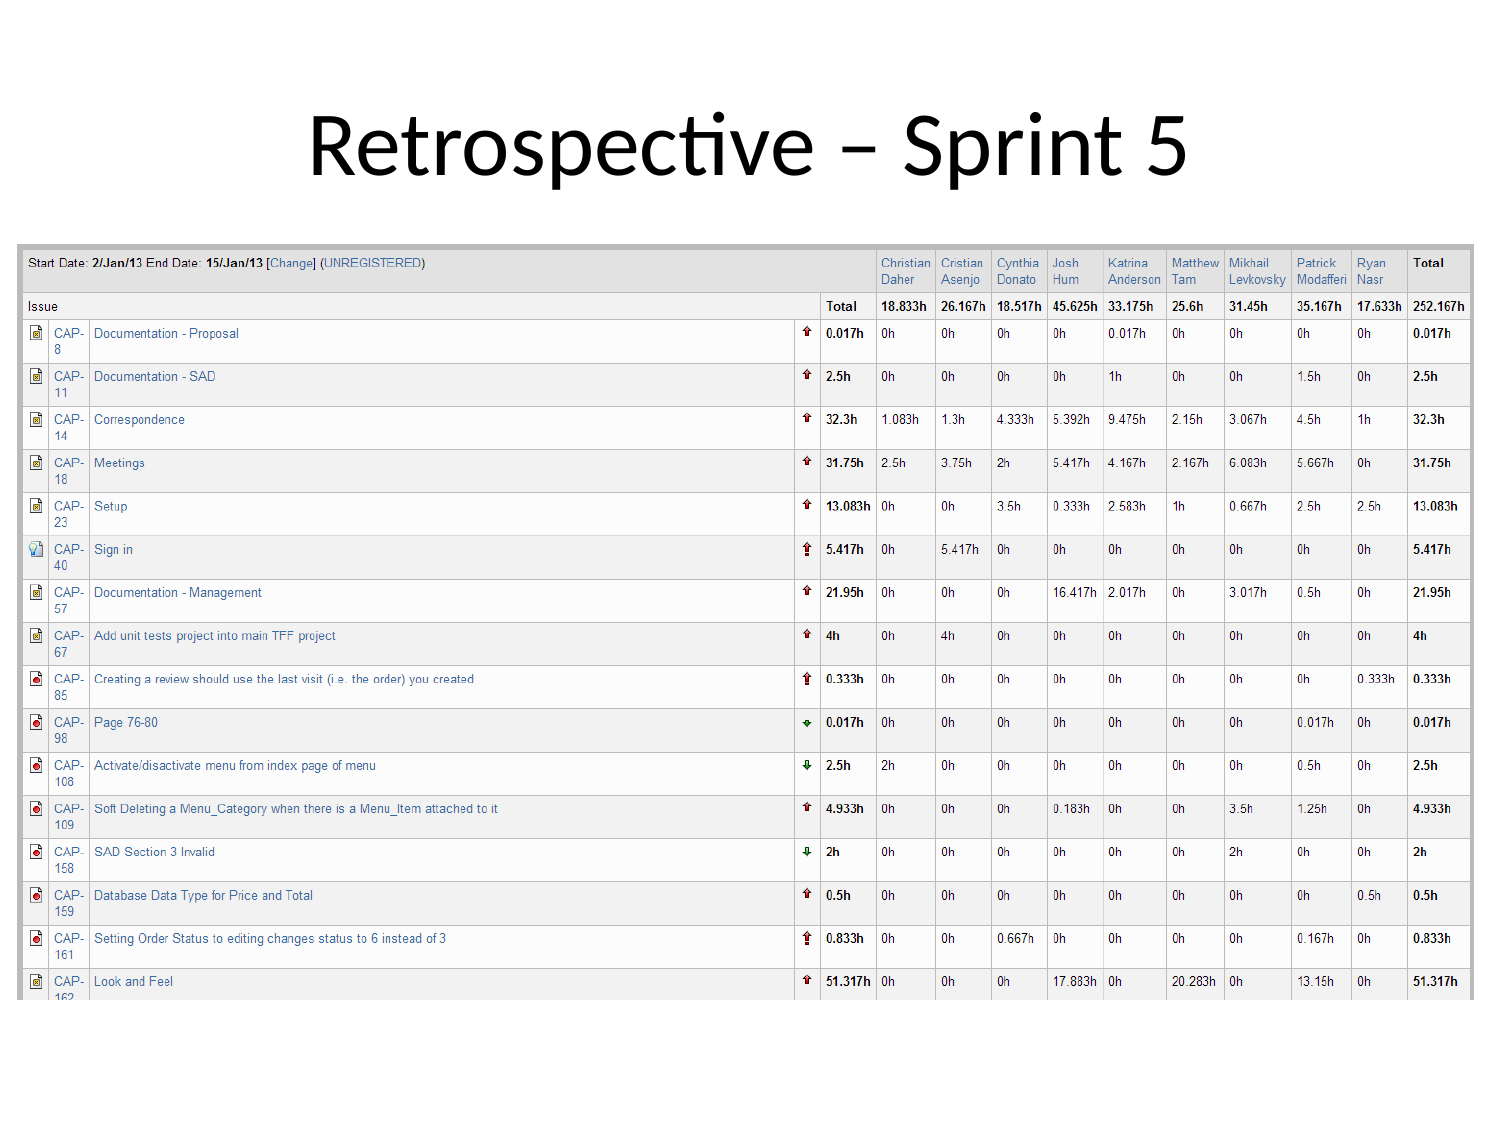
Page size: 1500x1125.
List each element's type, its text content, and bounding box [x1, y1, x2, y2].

picture [17, 241, 1474, 1000]
title Retrospective – Sprint 5 [75, 45, 1425, 233]
